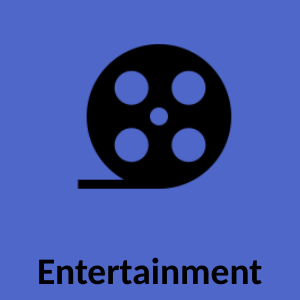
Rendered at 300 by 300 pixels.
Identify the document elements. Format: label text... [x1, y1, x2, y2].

text_box Entertainment [22, 239, 278, 300]
picture [37, 0, 263, 225]
